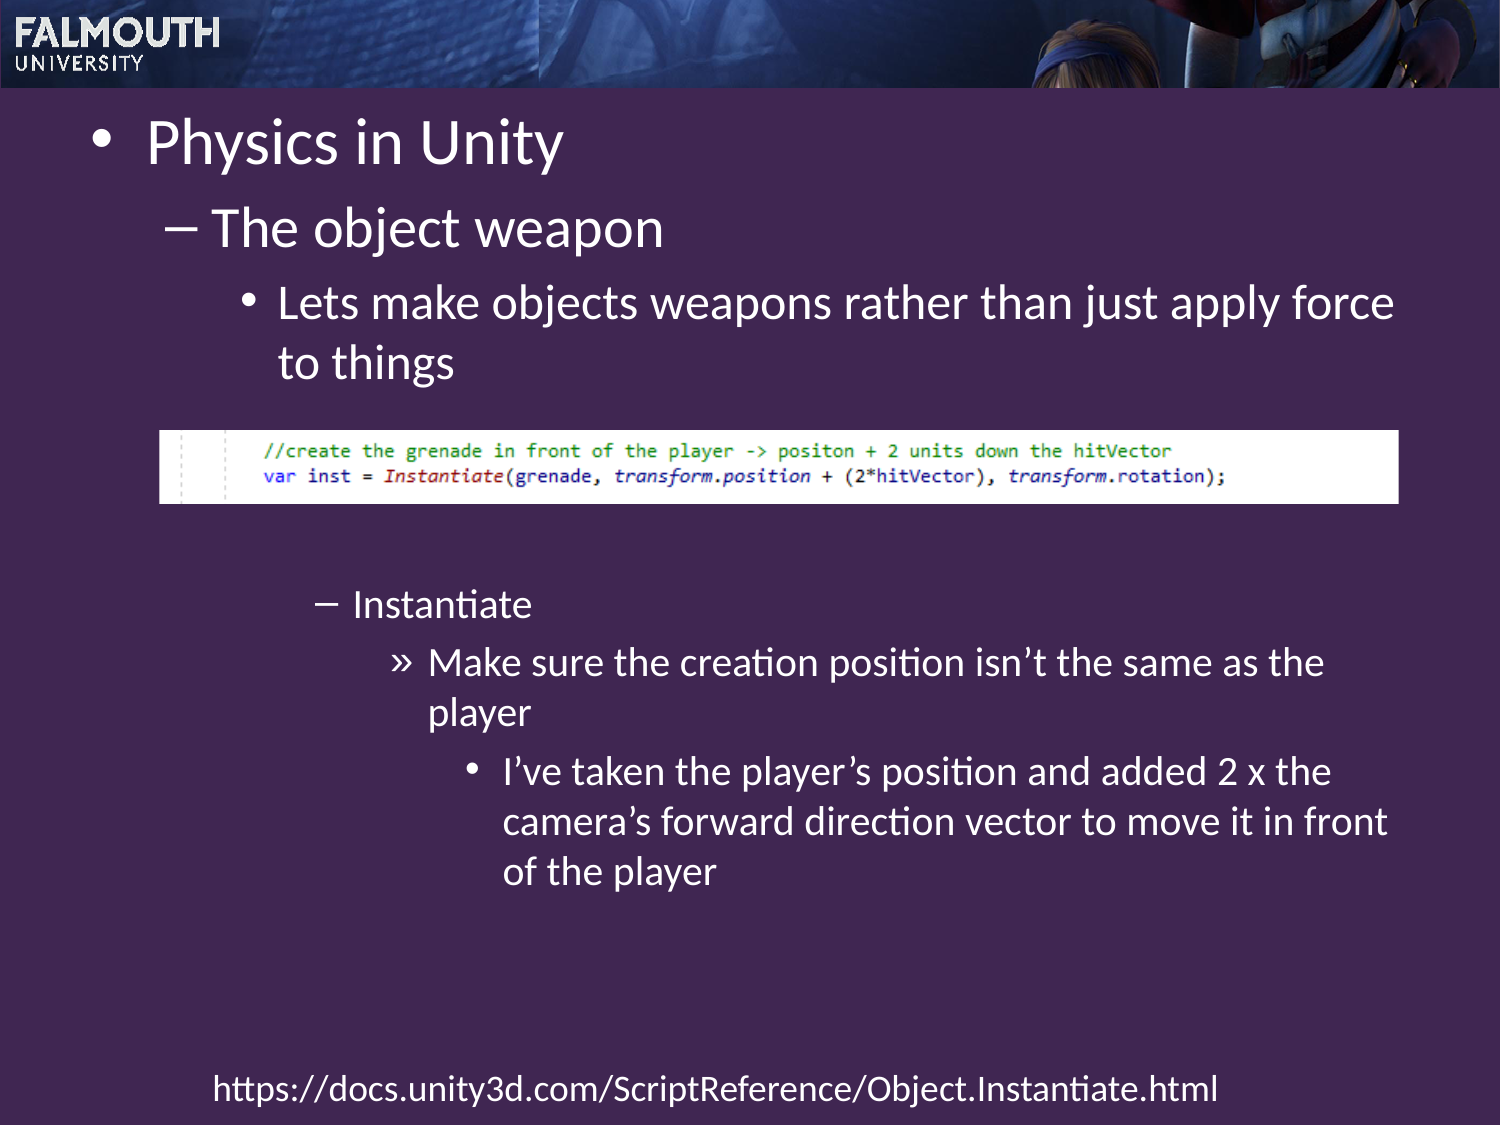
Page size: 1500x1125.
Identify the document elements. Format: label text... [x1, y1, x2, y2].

picture [159, 430, 1399, 504]
text_box https://docs.unity3d.com/ScriptReference/Object.Instantiate.html [197, 1057, 1306, 1117]
picture [0, 0, 1500, 90]
list Physics in Unity The object weapon Lets make objects weapons rather than just apply force to things Instantiate Make sure the creation position isn’t the same as the player I’ve taken the player’s position and added 2 x the camera’s forward direction vector to move it in front of the player [75, 90, 1425, 1125]
